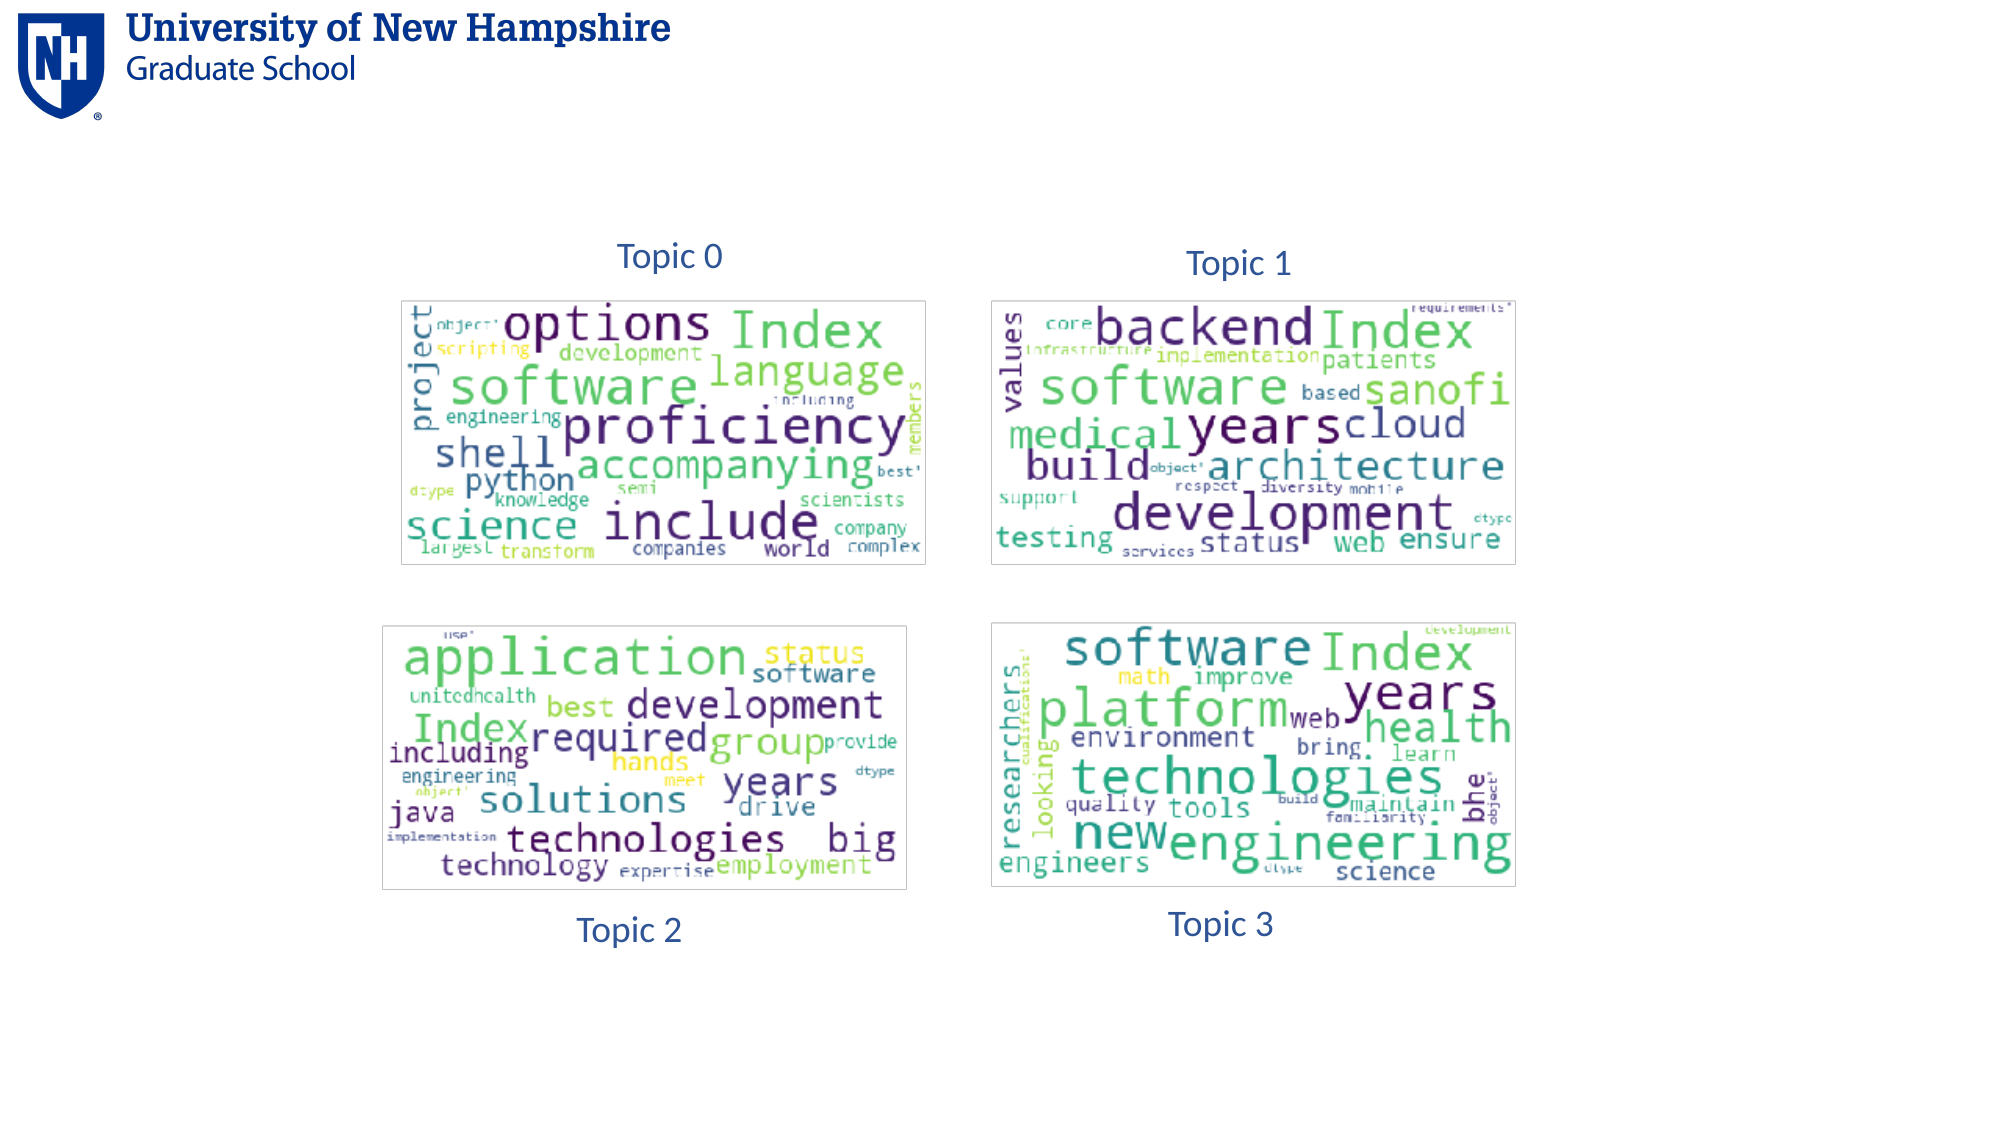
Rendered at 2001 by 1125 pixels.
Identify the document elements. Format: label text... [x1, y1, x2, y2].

text_box Topic 0 [482, 224, 858, 284]
text_box Topic 2 [442, 932, 818, 958]
text_box Topic 3 [1153, 929, 1529, 952]
text_box Topic 1 [1051, 230, 1427, 284]
picture [18, 11, 670, 135]
picture [325, 284, 1544, 932]
